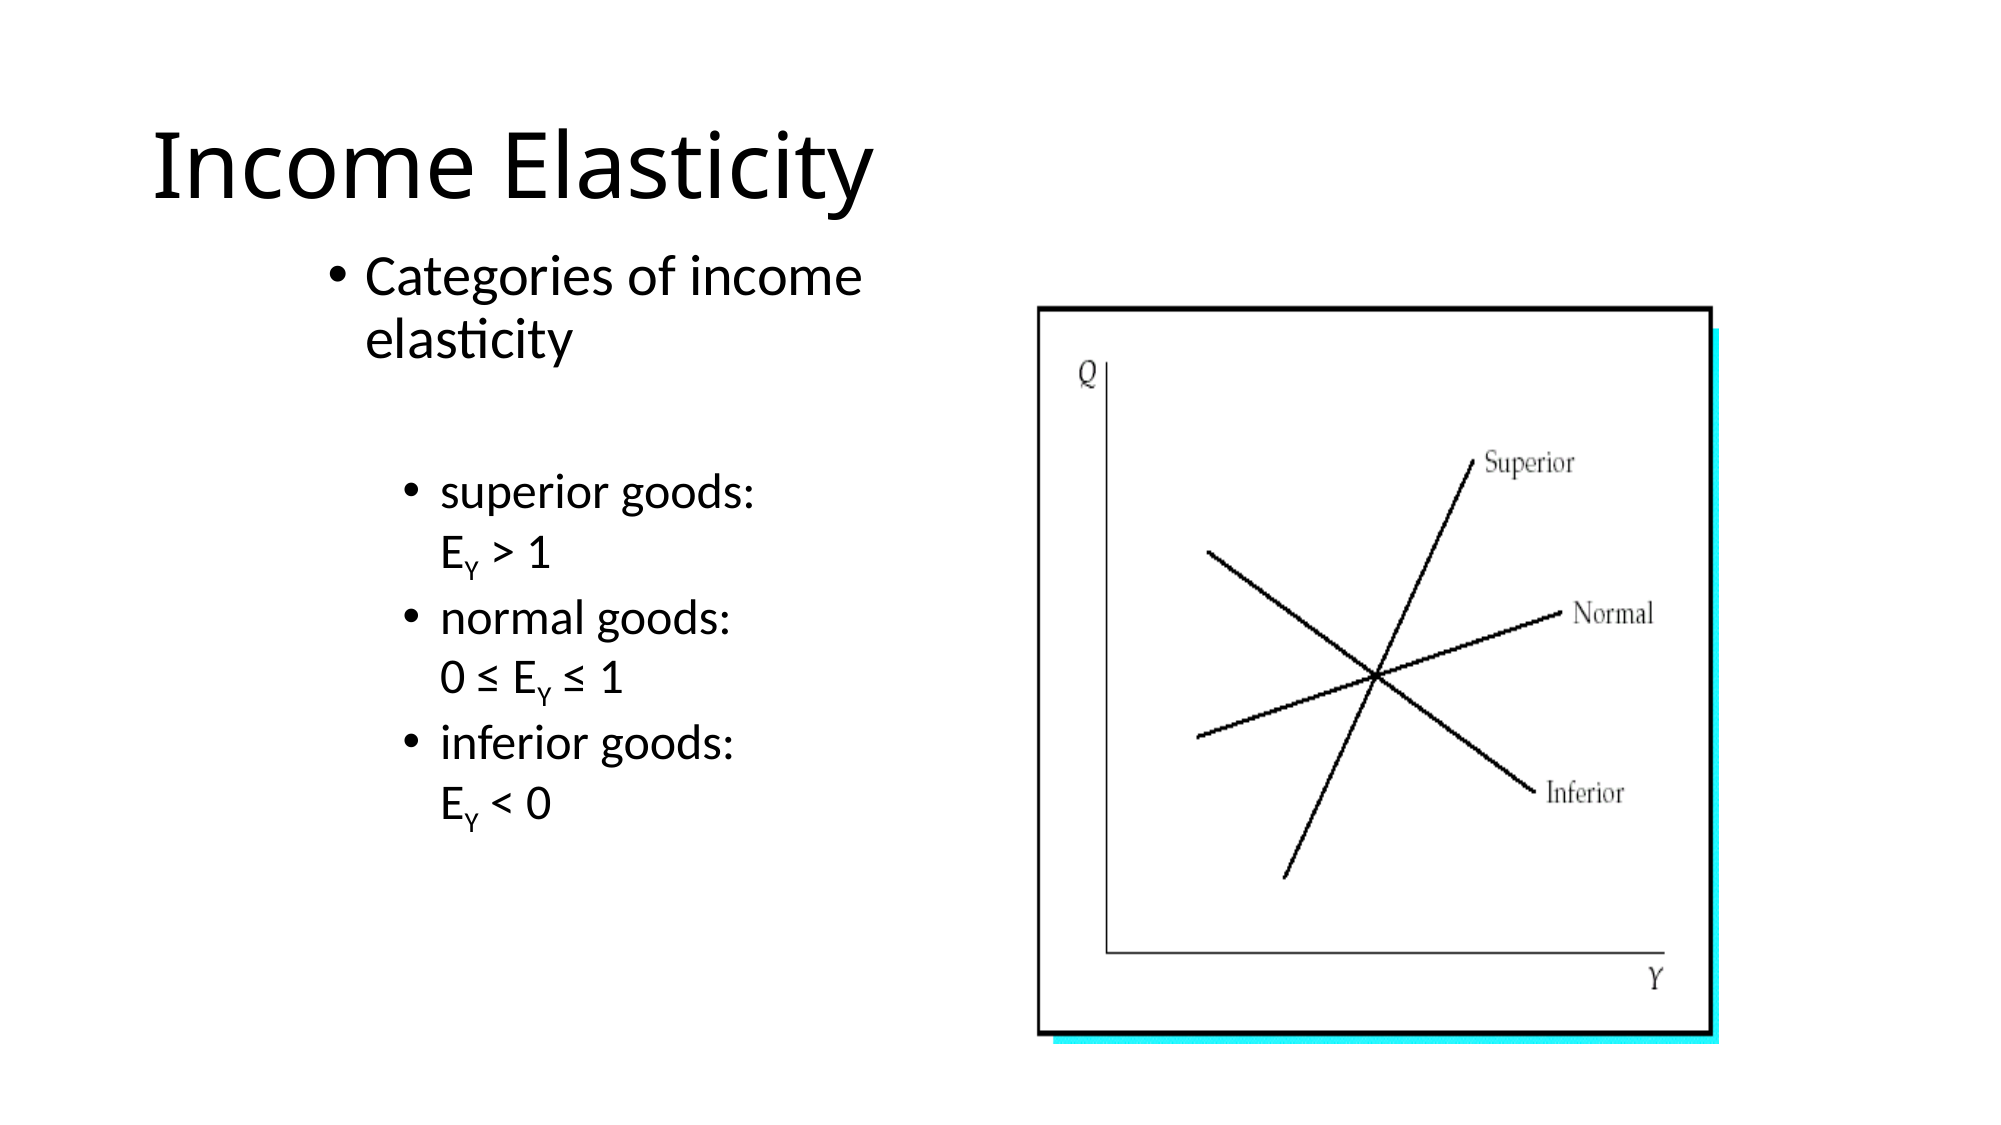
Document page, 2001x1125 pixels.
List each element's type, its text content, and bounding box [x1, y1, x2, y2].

picture [1030, 299, 1719, 1044]
title Income Elasticity [137, 59, 1863, 278]
list Categories of income elasticity superior goods: EY > 1 normal goods: 0 ≤ EY ≤ 1 inferior goods: EY < 0 [312, 237, 1013, 1000]
